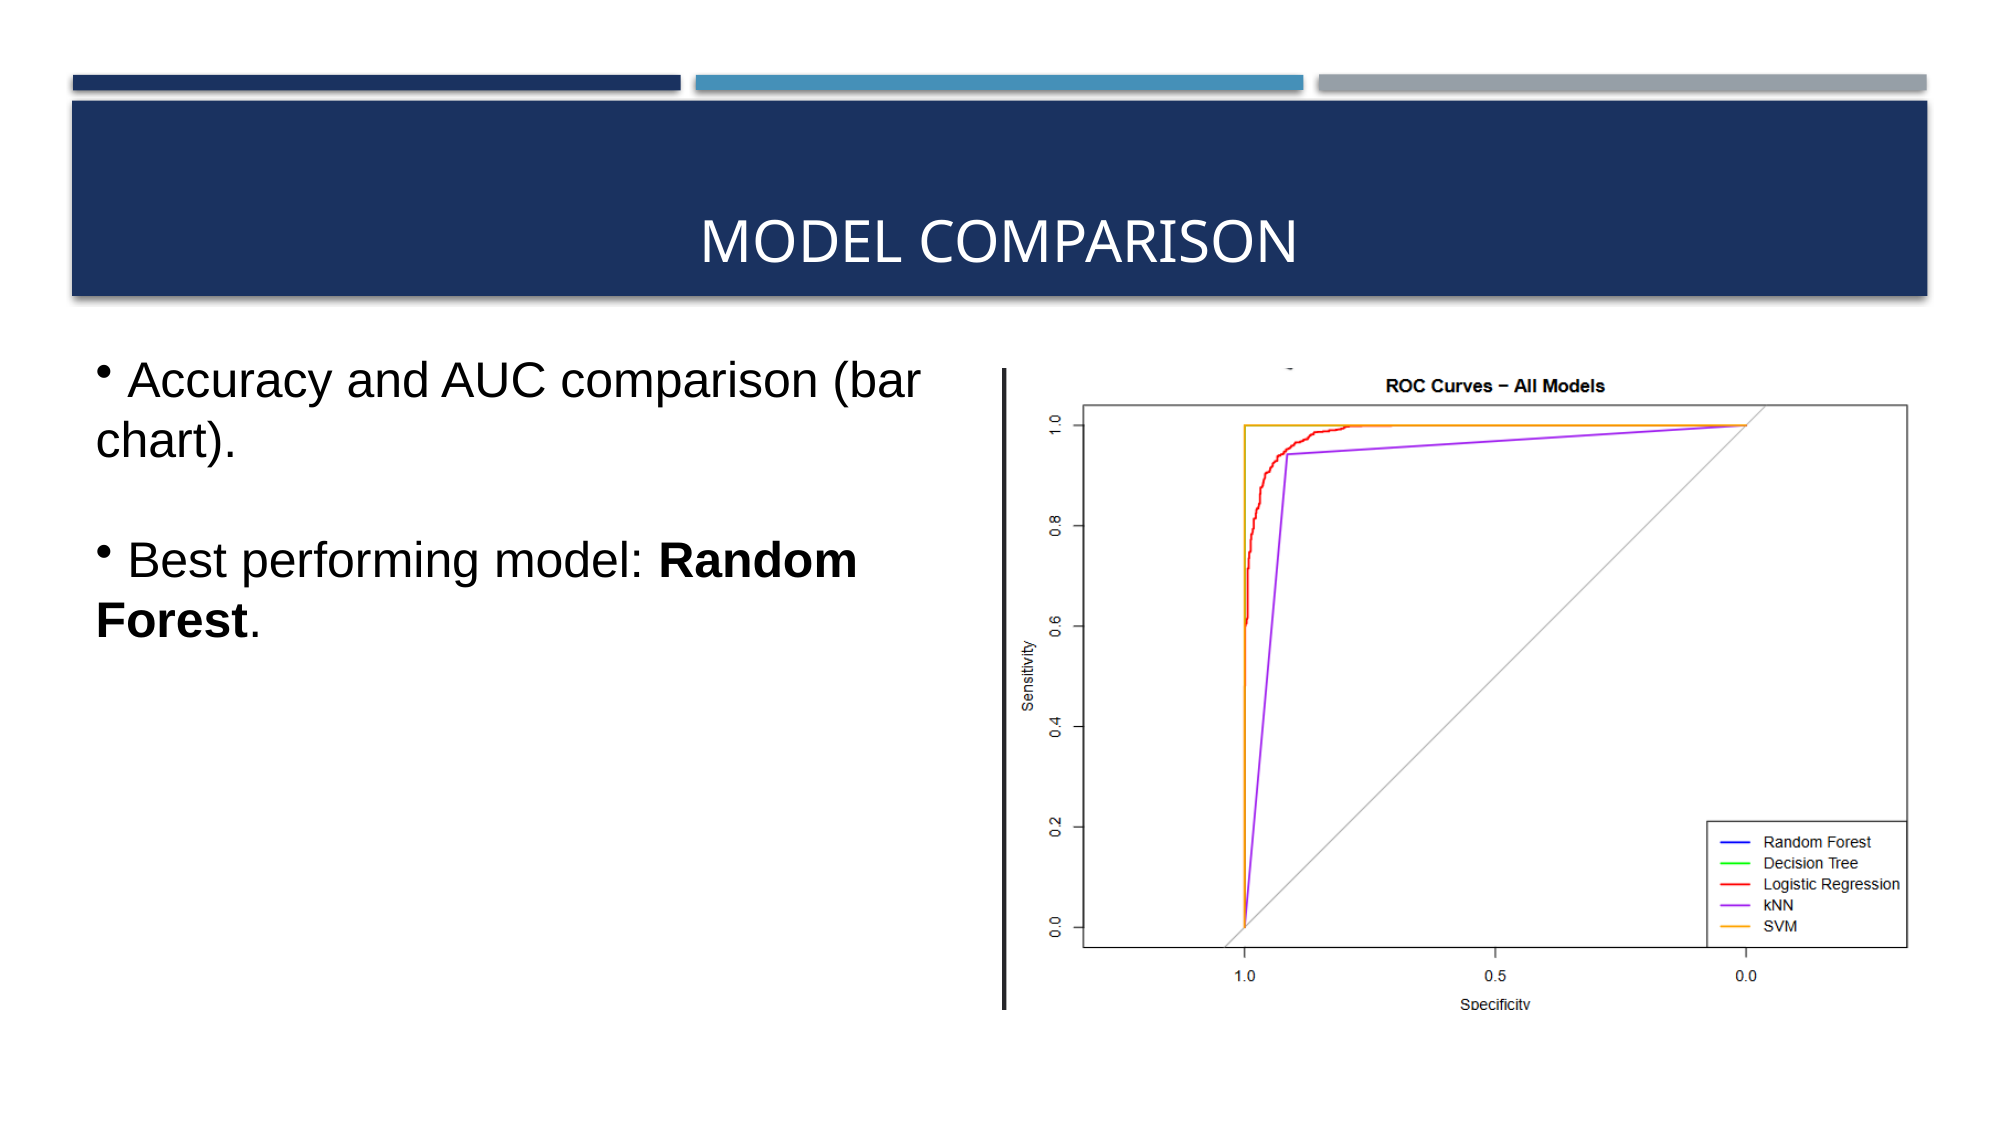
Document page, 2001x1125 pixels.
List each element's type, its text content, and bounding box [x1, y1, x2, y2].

list Accuracy and AUC comparison (bar chart). Best performing model: Random Forest. [80, 171, 968, 824]
picture [1001, 368, 1948, 1011]
title Model Comparison [95, 115, 1905, 282]
